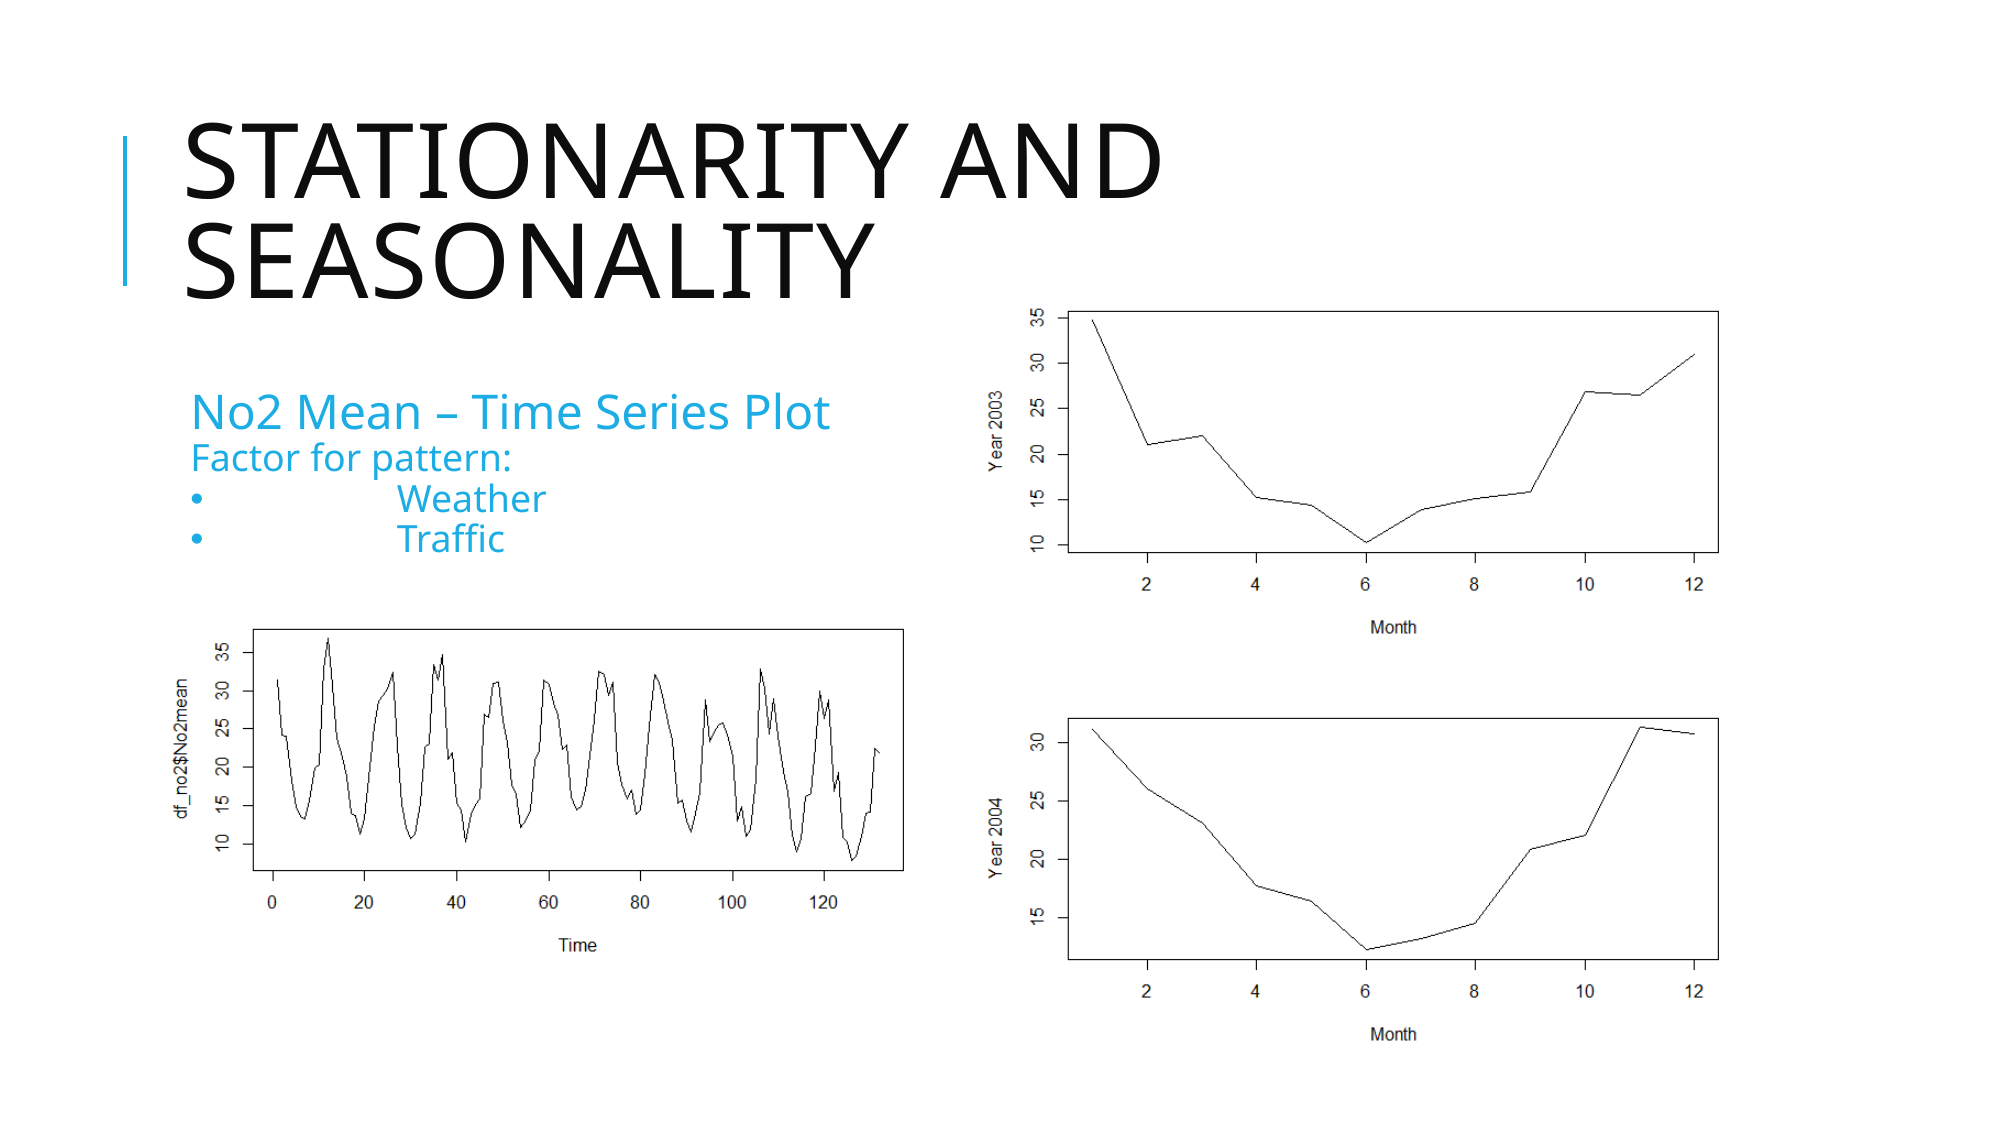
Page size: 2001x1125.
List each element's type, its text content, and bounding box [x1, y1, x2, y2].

title Stationarity and Seasonality [168, 96, 1763, 342]
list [982, 225, 1763, 661]
picture [982, 716, 1763, 1067]
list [167, 543, 949, 978]
list No2 Mean – Time Series Plot Factor for pattern: Weather Traffic [168, 357, 948, 539]
